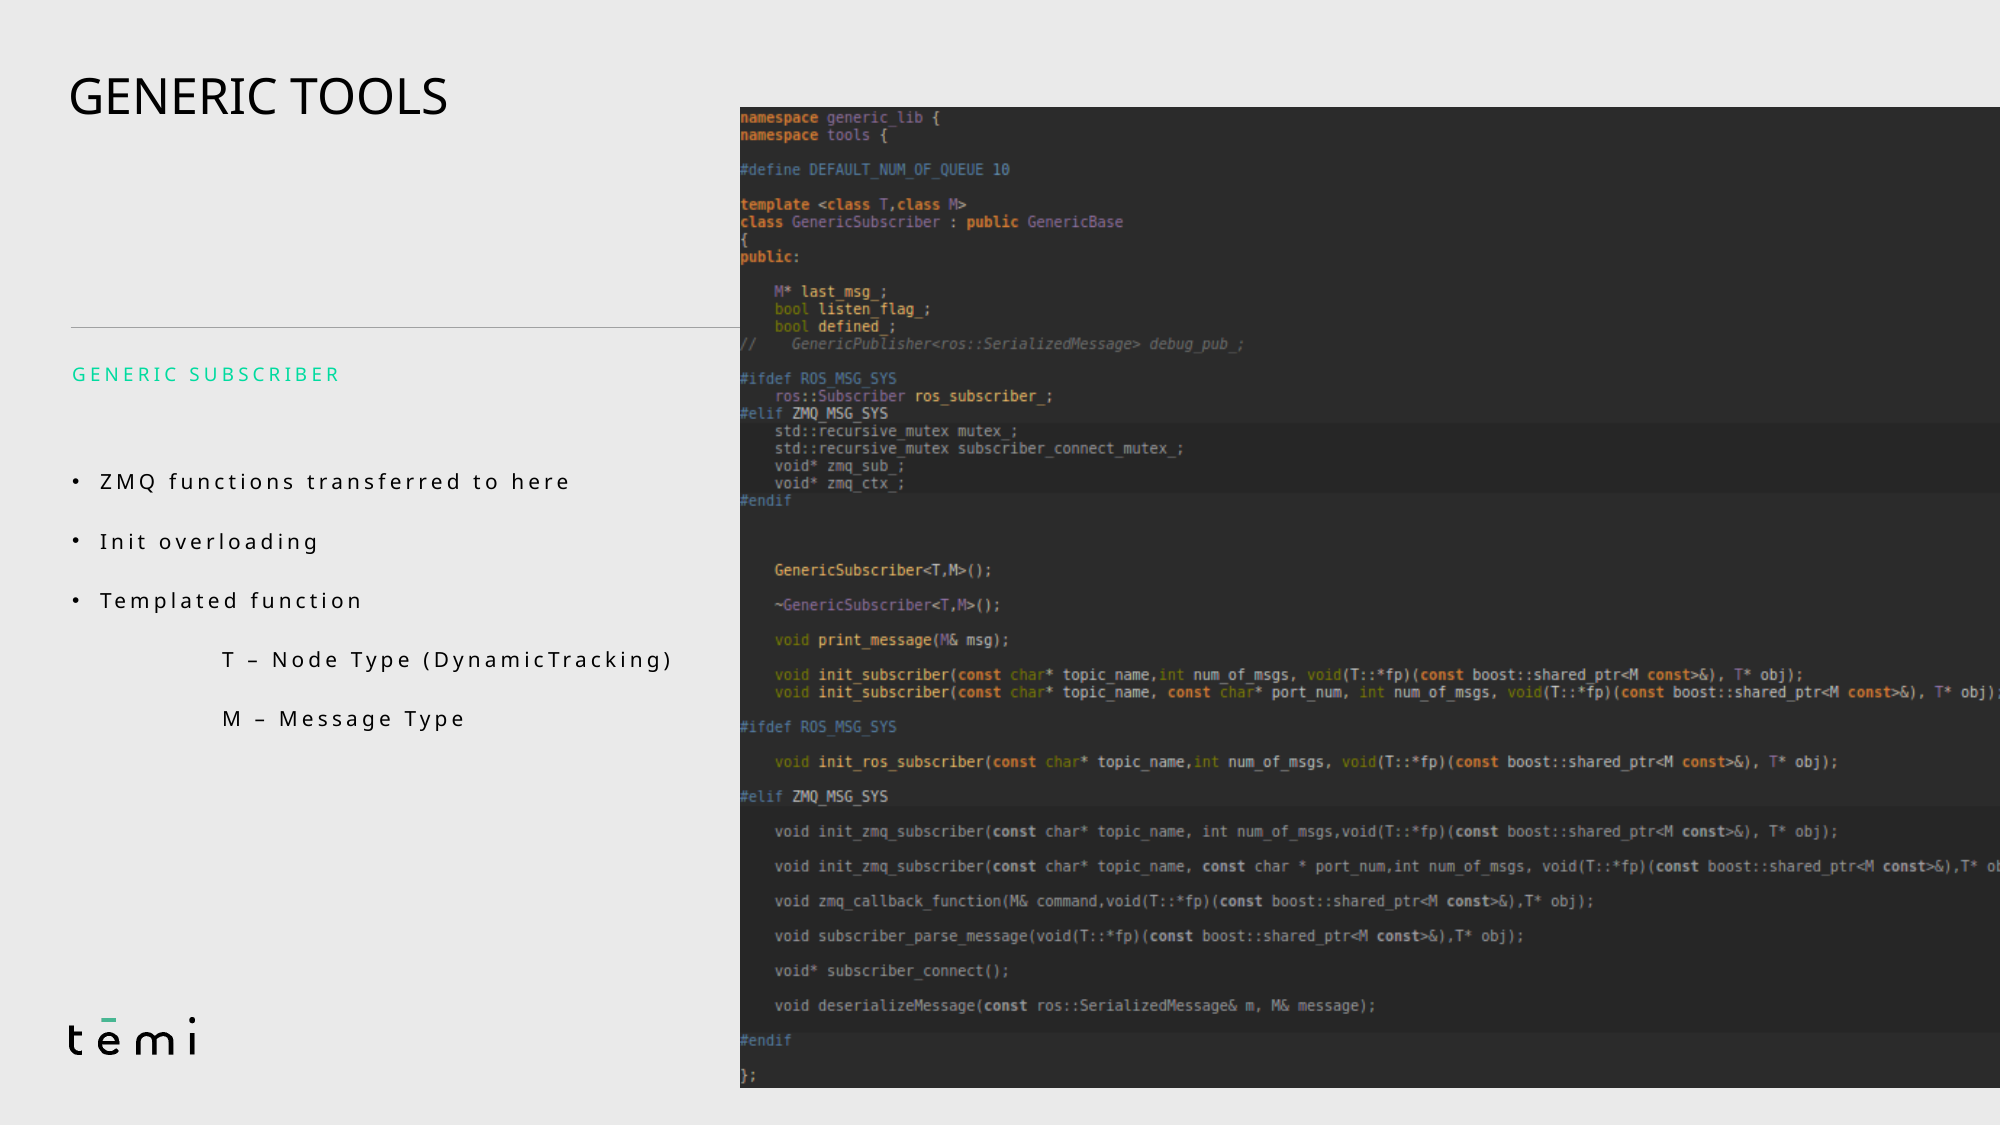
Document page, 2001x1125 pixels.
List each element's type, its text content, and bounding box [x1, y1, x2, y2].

picture [69, 1017, 195, 1055]
text_box ZMQ functions transferred to here Init overloading Templated function T – Node Type (DynamicTracking) M – Message Type [57, 456, 712, 974]
list Generic SUBSCRIBER [57, 357, 546, 406]
title Generic tools [53, 64, 953, 224]
picture [739, 107, 2000, 1088]
